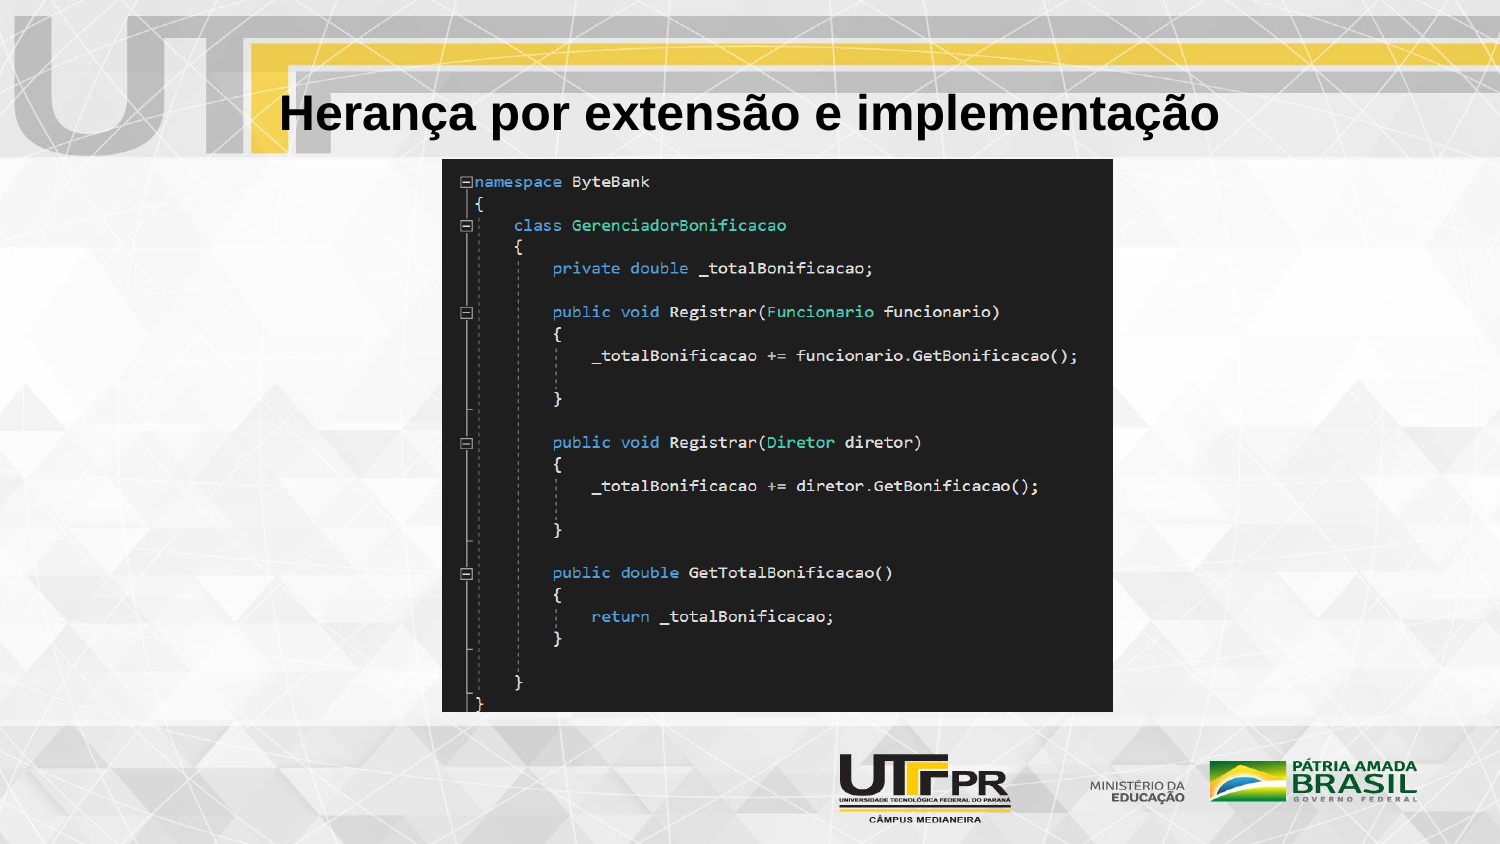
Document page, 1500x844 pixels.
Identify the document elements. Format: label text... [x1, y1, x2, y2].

picture [0, 0, 1500, 844]
title Herança por extensão e implementação [112, 26, 1388, 195]
